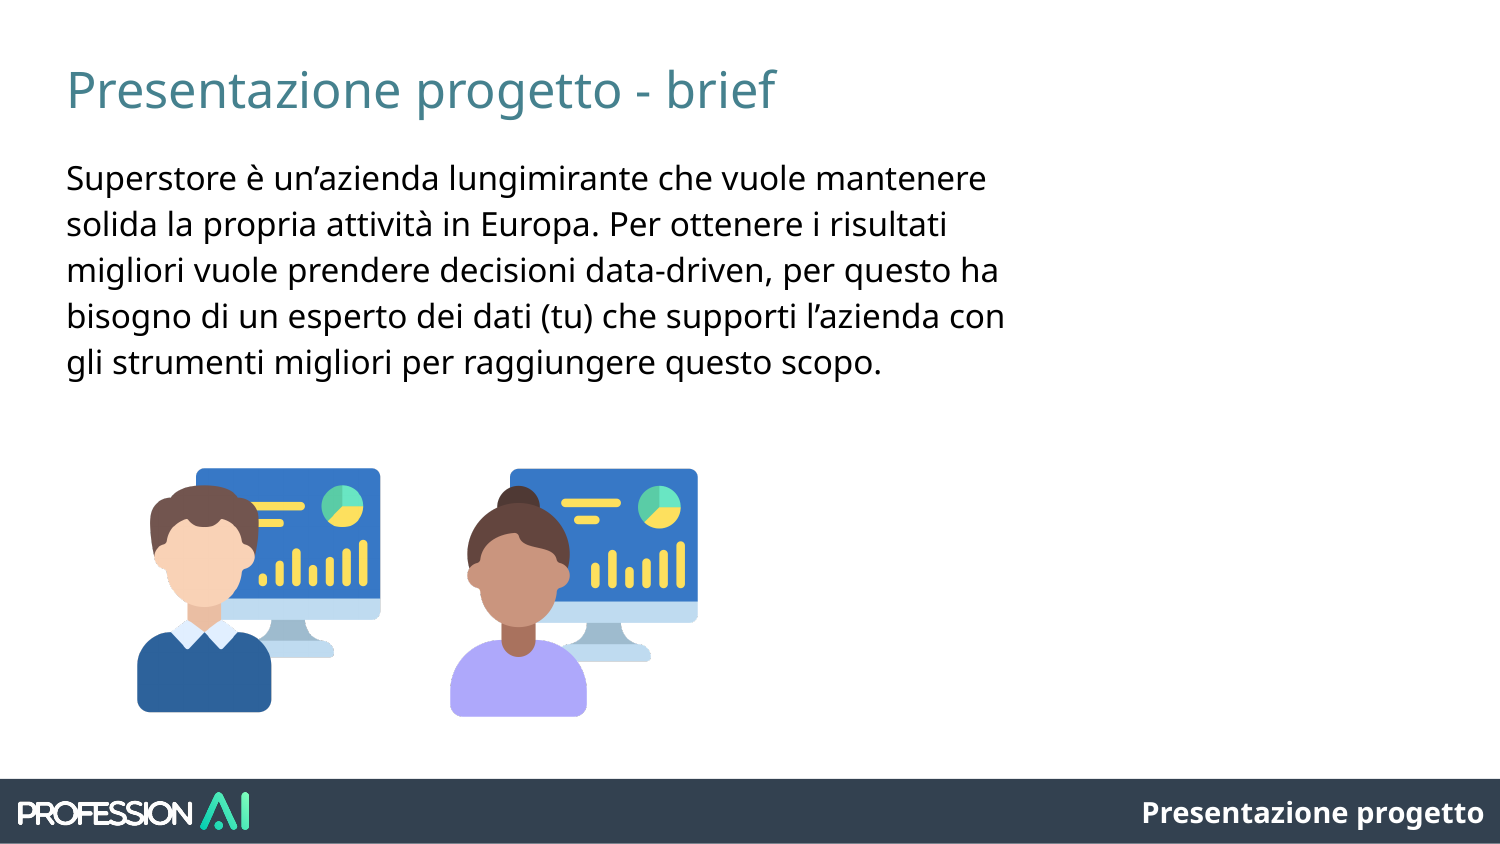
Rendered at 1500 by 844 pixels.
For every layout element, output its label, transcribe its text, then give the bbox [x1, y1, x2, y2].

picture [17, 792, 250, 831]
title Superstore è un’azienda lungimirante che vuole mantenere solida la propria attività in Europa. Per ottenere i risultati migliori vuole prendere decisioni data-driven, per questo ha bisogno di un esperto dei dati (tu) che supporti l’azienda con gli strumenti migliori per raggiungere questo scopo. [51, 136, 1065, 231]
picture [446, 464, 702, 721]
title Presentazione progetto - brief [51, 42, 1449, 137]
picture [133, 464, 384, 716]
text_box Presentazione progetto [1099, 778, 1500, 844]
text_box [0, 778, 1099, 844]
